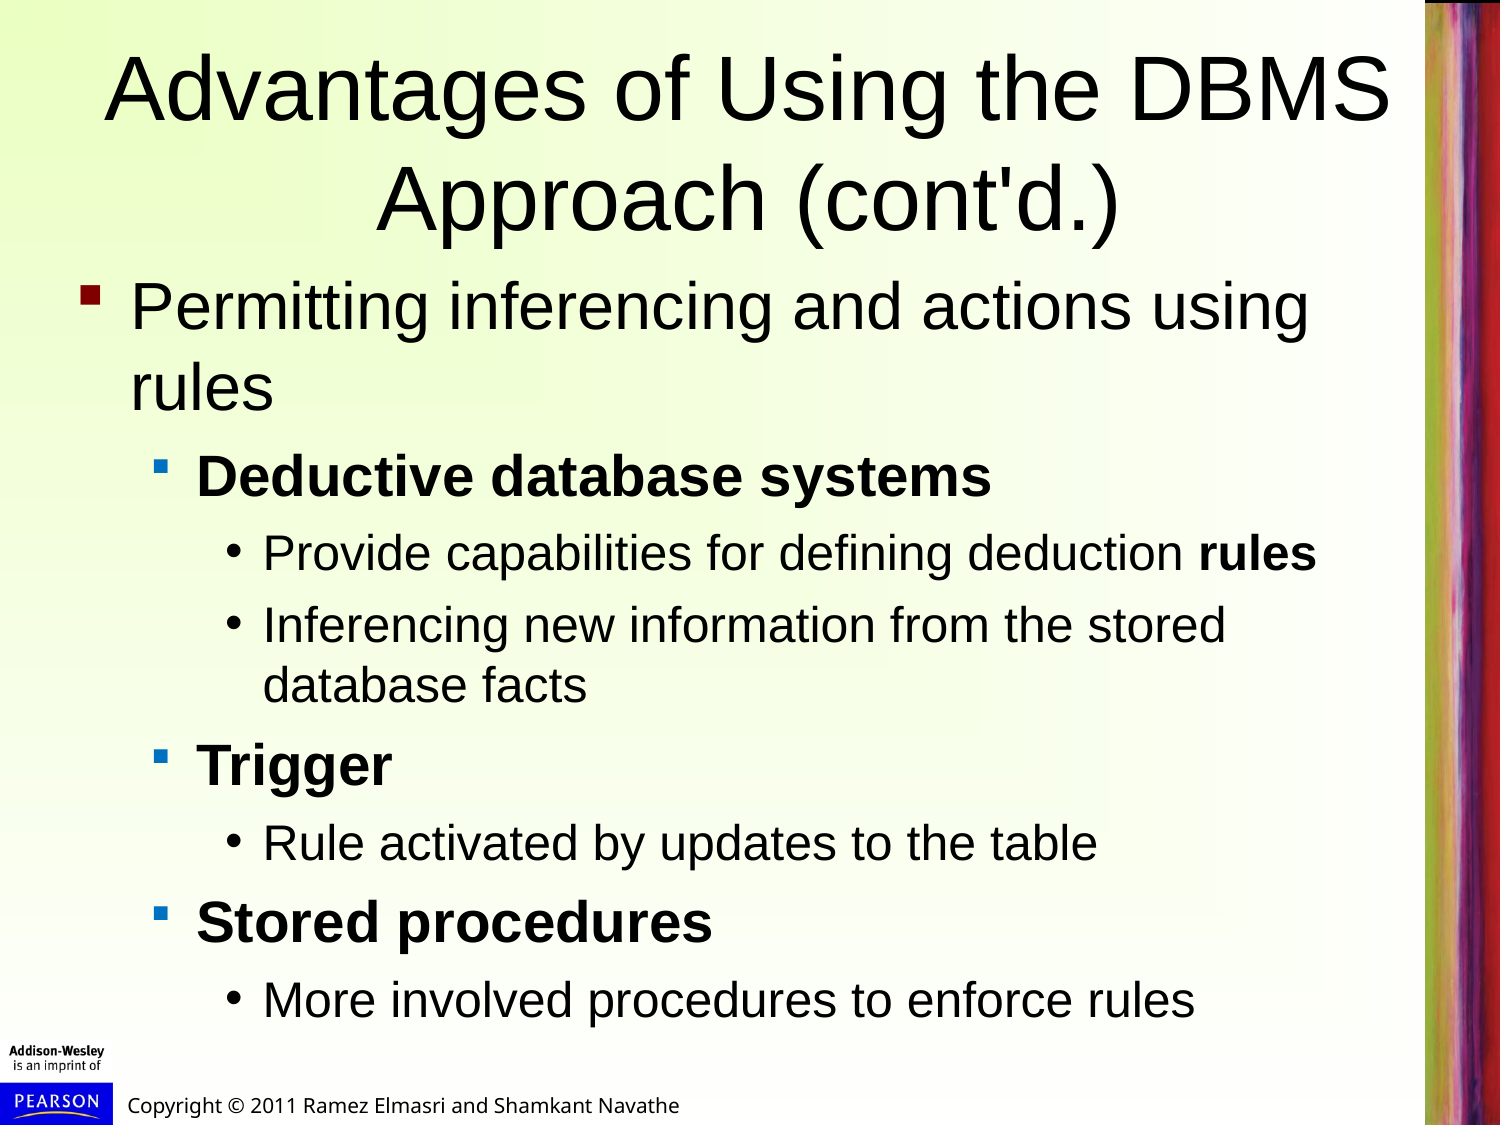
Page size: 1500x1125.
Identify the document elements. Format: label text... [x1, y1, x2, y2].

text_box Permitting inferencing and actions using rules Deductive database systems Provide capabilities for defining deduction rules Inferencing new information from the stored database facts Trigger Rule activated by updates to the table Stored procedures More involved procedures to enforce rules [74, 263, 1425, 1027]
text_box Advantages of Using the DBMS Approach (cont'd.) [74, 28, 1425, 249]
picture [0, 0, 1500, 1125]
